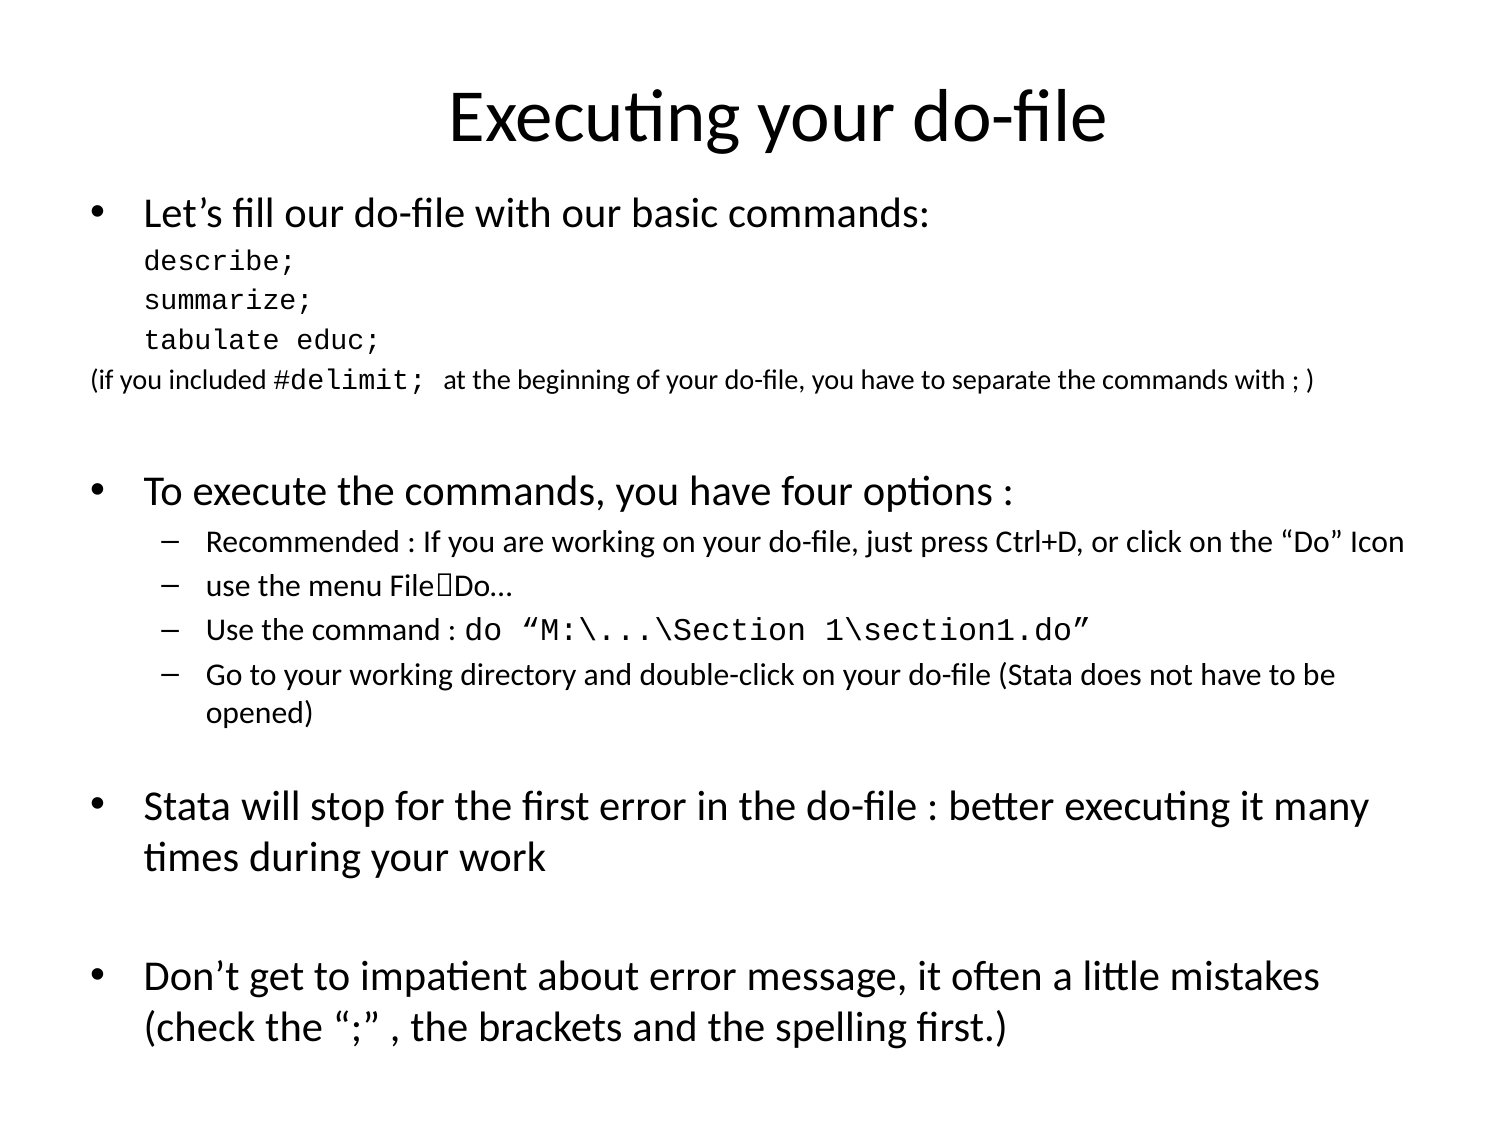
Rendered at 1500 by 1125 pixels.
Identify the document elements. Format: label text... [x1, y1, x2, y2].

list Let’s fill our do-file with our basic commands: describe; summarize; tabulate educ; (if you included #delimit; at the beginning of your do-file, you have to separate the commands with ; ) To execute the commands, you have four options : Recommended : If you are working on your do-file, just press Ctrl+D, or click on the “Do” Icon use the menu FileDo… Use the command : do “M:\...\Section 1\section1.do” Go to your working directory and double-click on your do-file (Stata does not have to be opened) Stata will stop for the first error in the do-file : better executing it many times during your work Don’t get to impatient about error message, it often a little mistakes (check the “;” , the brackets and the spelling first.) [75, 177, 1425, 1089]
title Executing your do-file [132, 45, 1425, 177]
